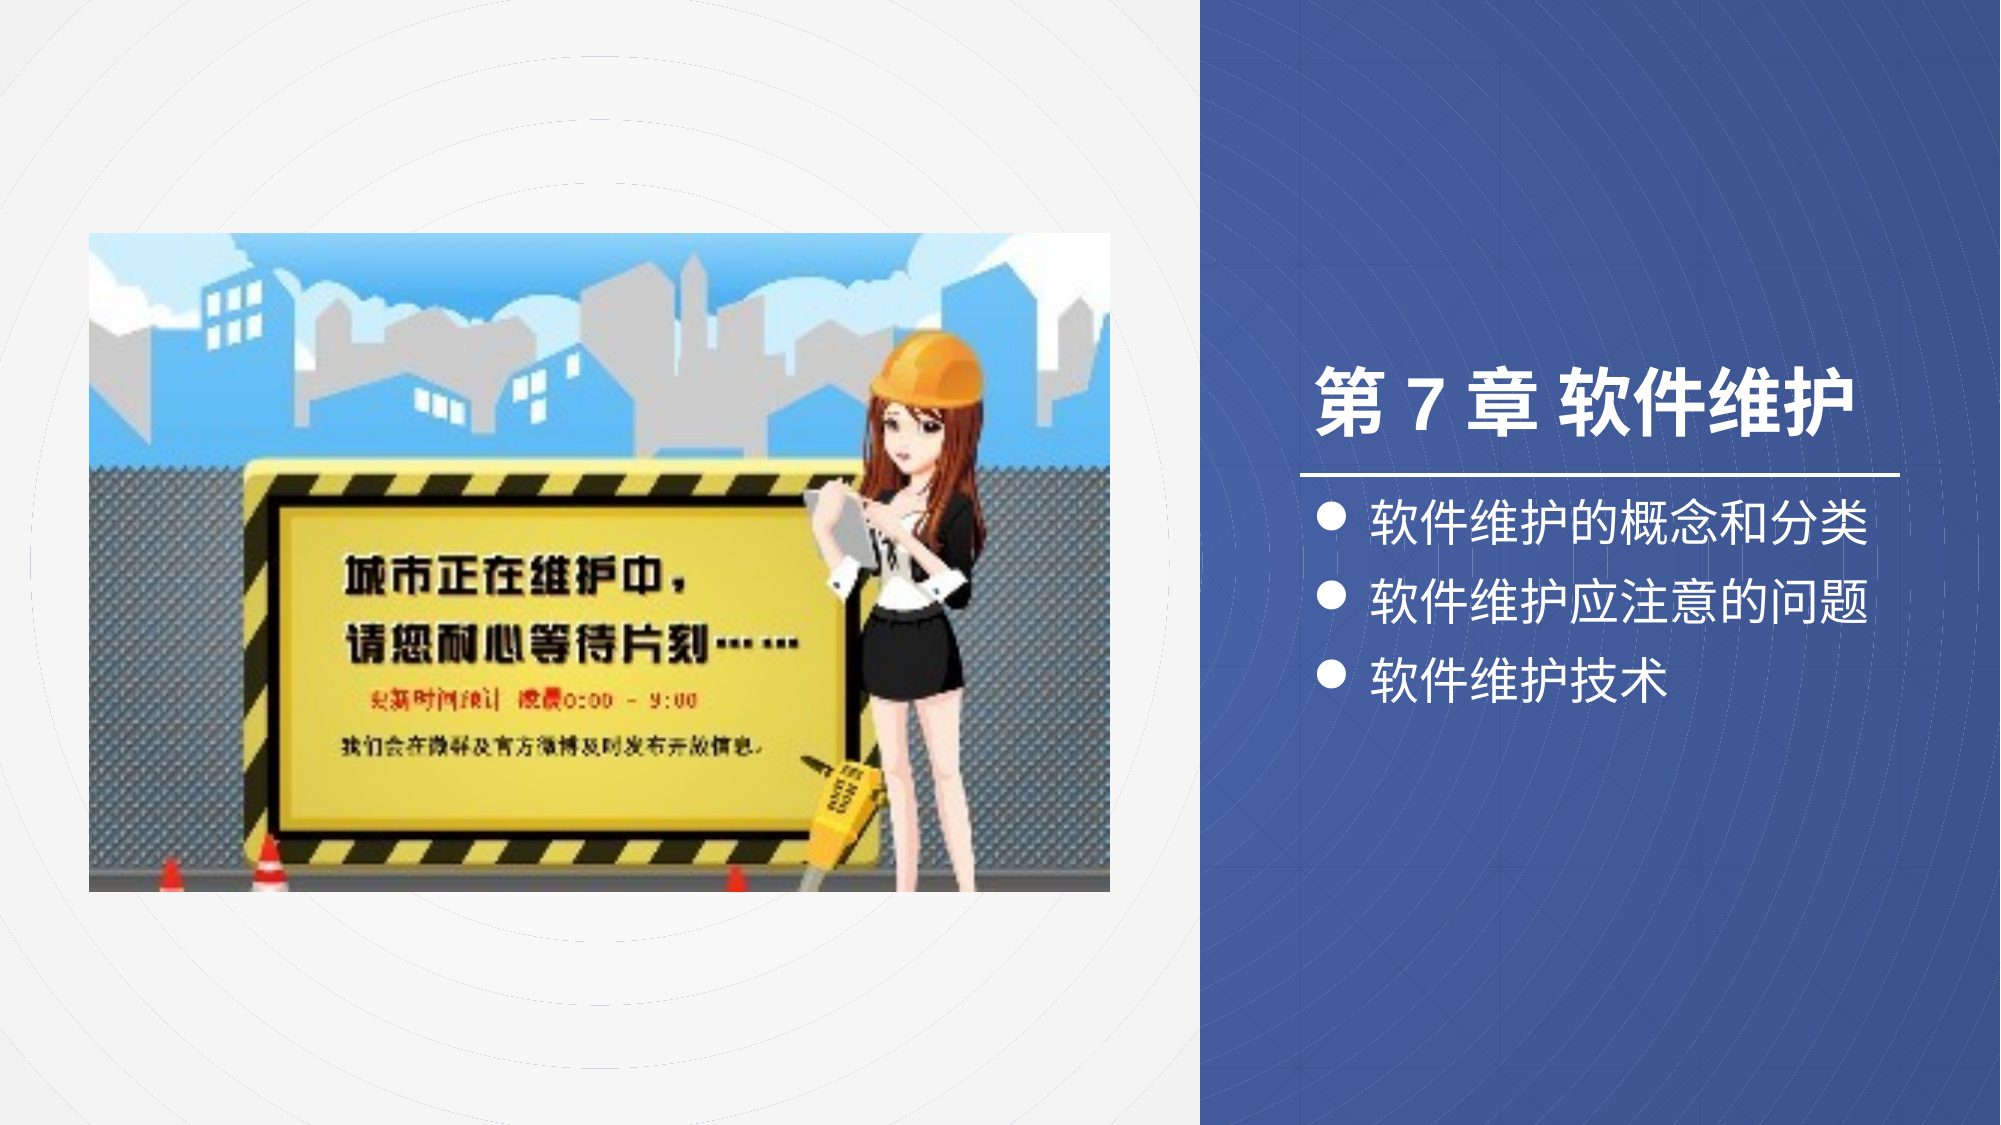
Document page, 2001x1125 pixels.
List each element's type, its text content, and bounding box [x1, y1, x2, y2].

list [89, 233, 1110, 892]
list 软件维护的概念和分类 软件维护应注意的问题 软件维护技术 [1298, 491, 1899, 867]
title 第7章 软件维护 [1298, 93, 1899, 455]
